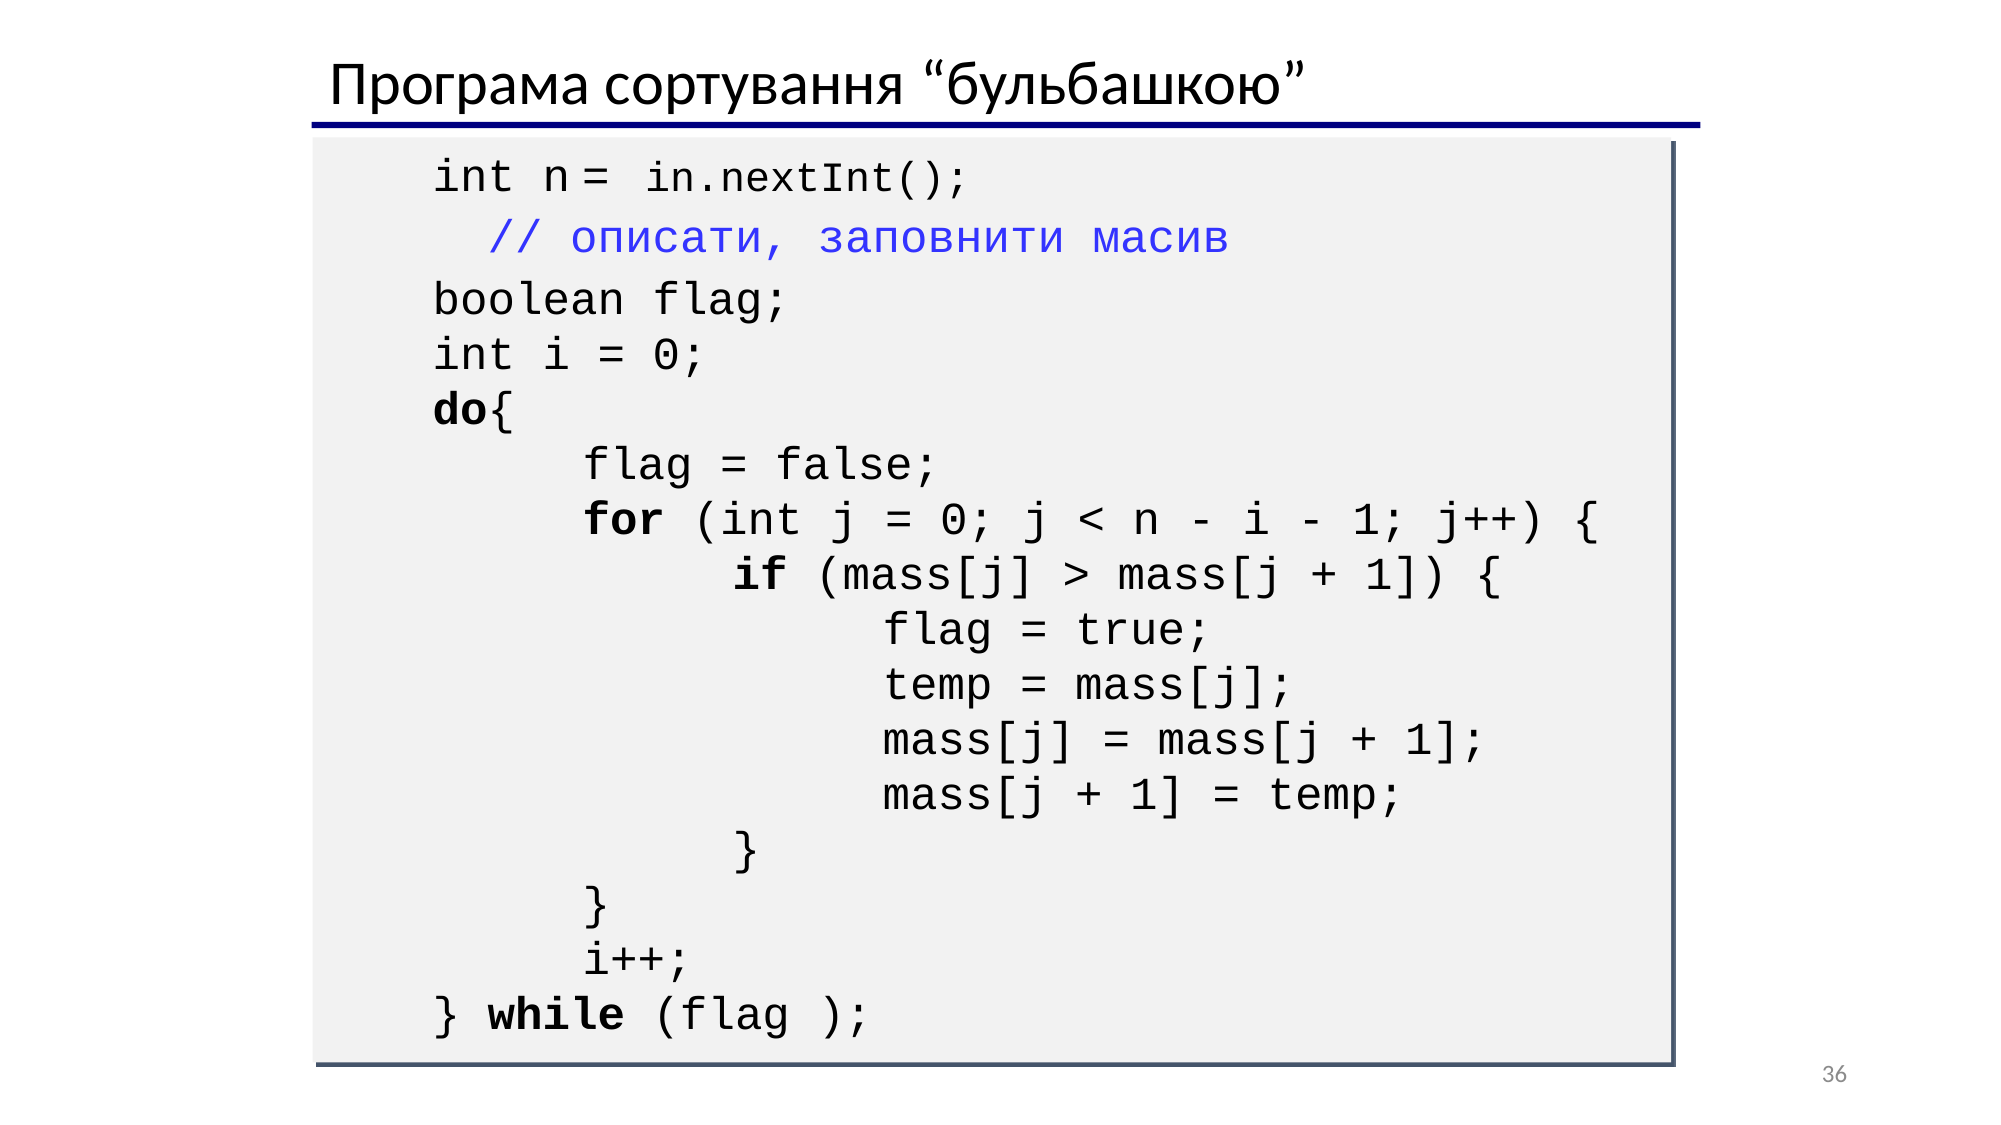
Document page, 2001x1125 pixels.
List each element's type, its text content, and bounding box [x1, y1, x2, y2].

text_box Програма сортування “бульбашкою” [314, 34, 1651, 125]
slide_number 36 [1412, 1042, 1863, 1103]
text_box int n = in.nextInt(); // описати, заповнити масив boolean flag; int i = 0; do{ flag = false; for (int j = 0; j < n - i - 1; j++) { if (mass[j] > mass[j + 1]) { flag = true; temp = mass[j]; mass[j] = mass[j + 1]; mass[j + 1] = temp; } } i++; } while (flag ); [417, 137, 1699, 1038]
text_box [312, 137, 1672, 1063]
